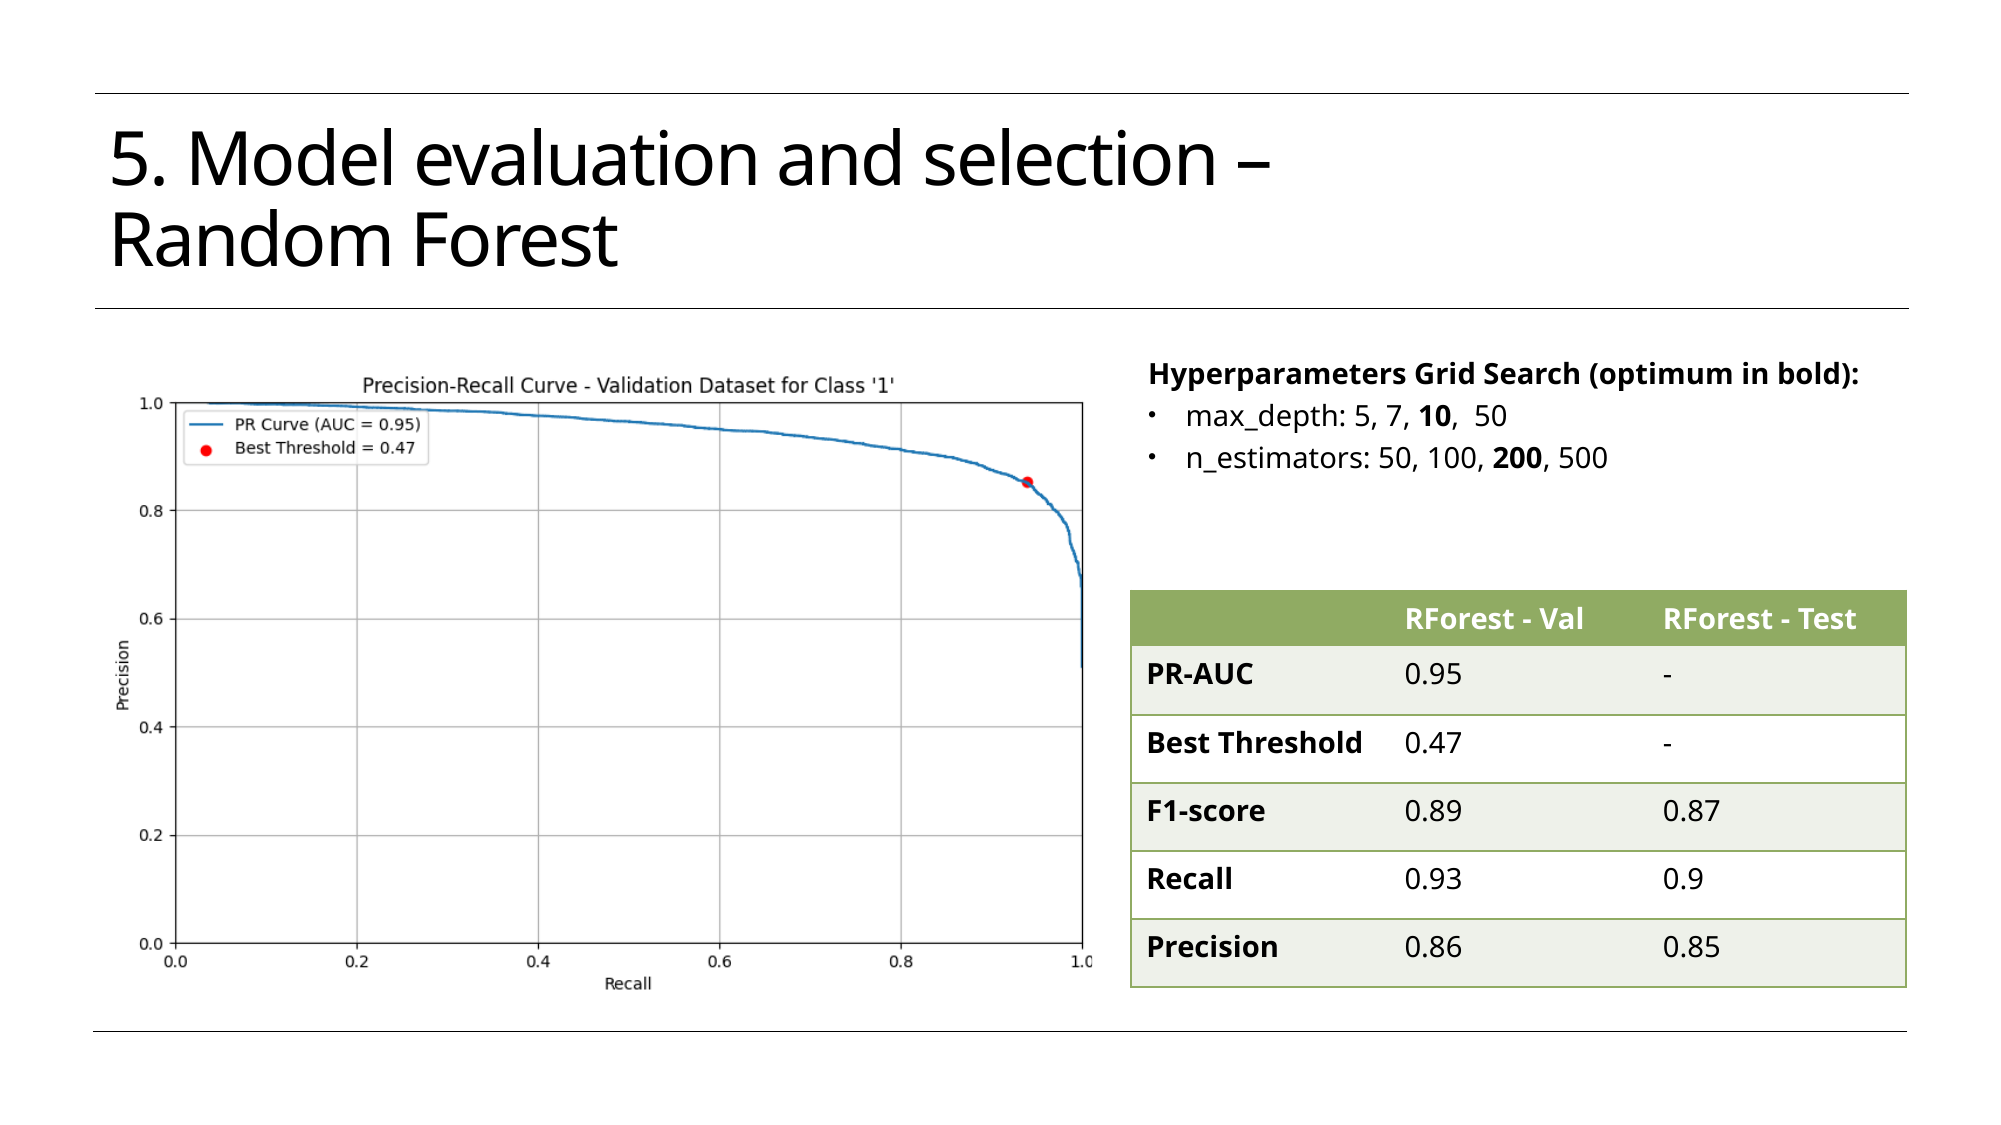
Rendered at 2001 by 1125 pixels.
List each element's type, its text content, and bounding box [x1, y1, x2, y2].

table_cell 0.87 [1648, 784, 1905, 850]
table_cell - [1648, 716, 1905, 782]
table_cell - [1648, 646, 1905, 714]
table_cell F1-score [1132, 784, 1390, 850]
table_cell 0.47 [1390, 716, 1648, 782]
title 5. Model evaluation and selection – Random Forest [93, 113, 1907, 291]
table_cell 0.93 [1390, 852, 1648, 918]
table_cell Precision [1132, 920, 1390, 986]
list Hyperparameters Grid Search (optimum in bold): max_depth: 5, 7, 10, 50 n_estimators: 50, 100, 200, 500 [1133, 340, 1909, 983]
table_header [1132, 591, 1390, 644]
table_cell Recall [1132, 852, 1390, 918]
table_cell 0.89 [1390, 784, 1648, 850]
picture [29, 318, 1093, 1020]
table_cell 0.9 [1648, 852, 1905, 918]
table_cell 0.86 [1390, 920, 1648, 986]
table_header RForest - Val [1390, 591, 1648, 644]
table_cell 0.85 [1648, 920, 1905, 986]
table_cell Best Threshold [1132, 716, 1390, 782]
table_cell 0.95 [1390, 646, 1648, 714]
table_cell PR-AUC [1132, 646, 1390, 714]
table_header RForest - Test [1648, 591, 1905, 644]
